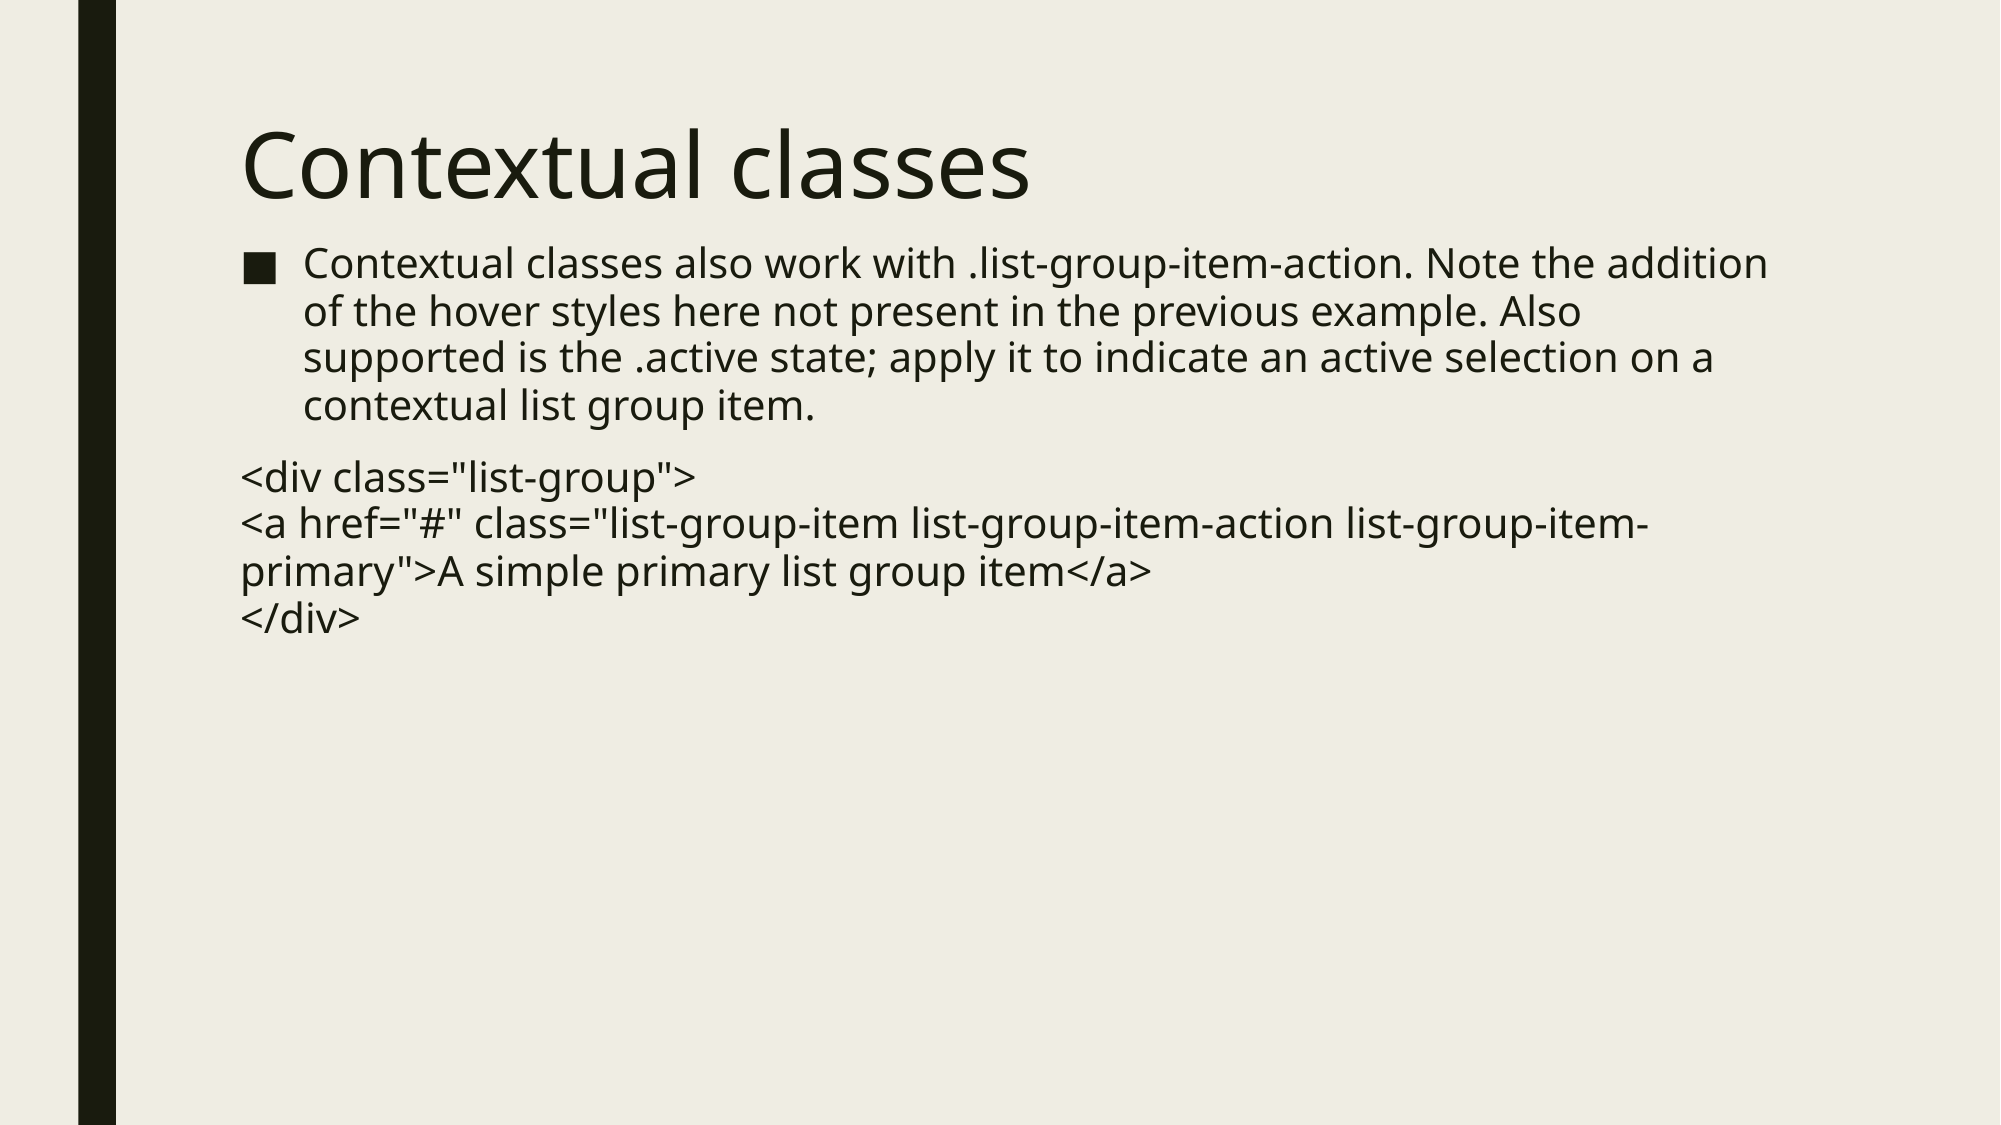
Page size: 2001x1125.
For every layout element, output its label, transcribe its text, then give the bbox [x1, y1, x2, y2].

list Contextual classes also work with .list-group-item-action. Note the addition of the hover styles here not present in the previous example. Also supported is the .active state; apply it to indicate an active selection on a contextual list group item. <div class="list-group"> <a href="#" class="list-group-item list-group-item-action list-group-item-primary">A simple primary list group item</a> </div> [225, 233, 1800, 963]
title Contextual classes [225, 112, 1800, 233]
